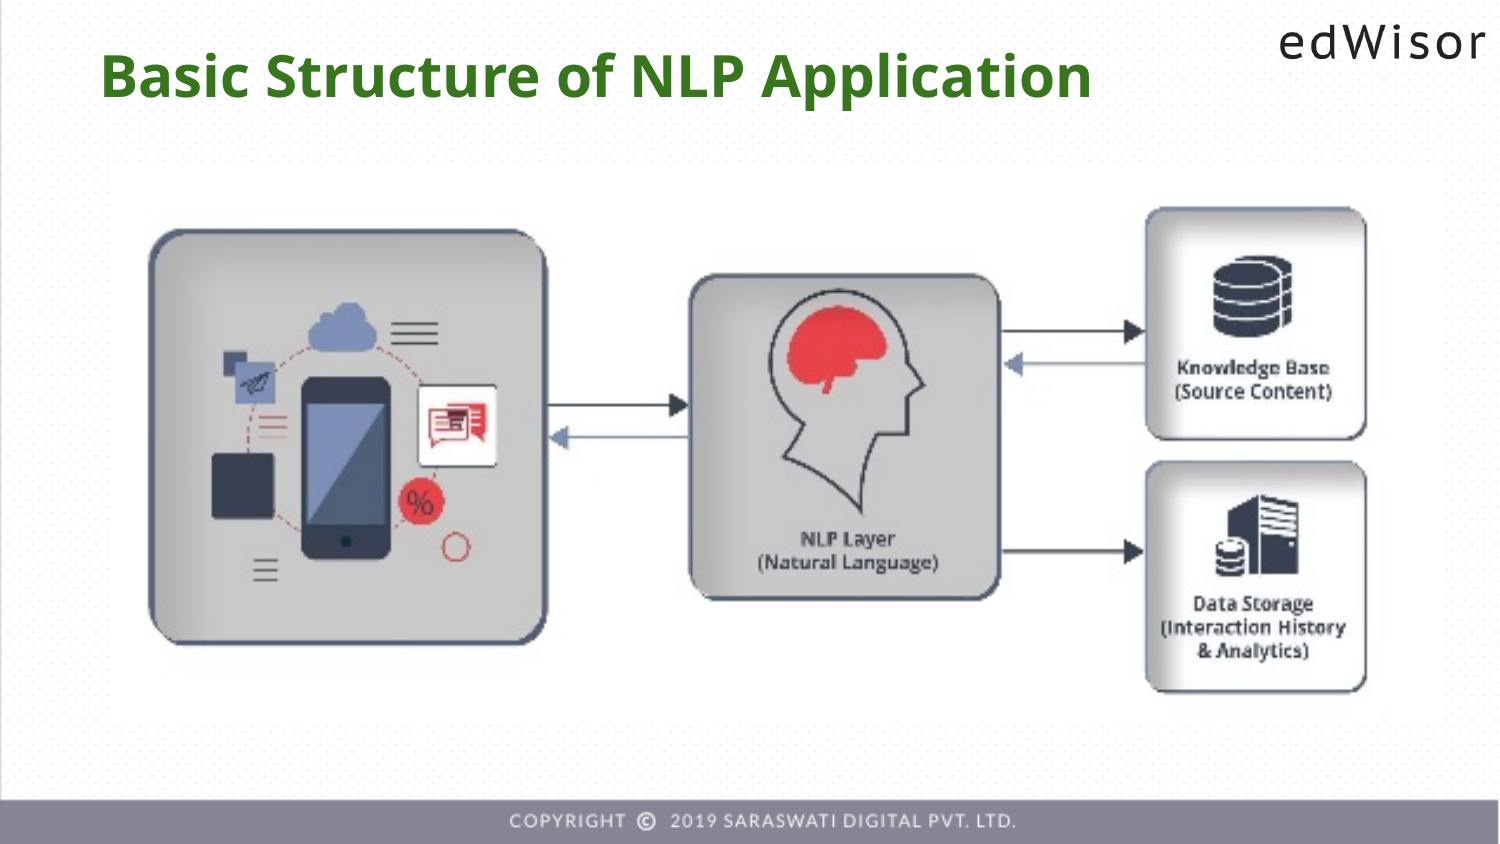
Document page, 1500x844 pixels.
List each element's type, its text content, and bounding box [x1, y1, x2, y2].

text_box Basic Structure of NLP Application [82, 24, 1340, 105]
picture [0, 0, 1500, 844]
